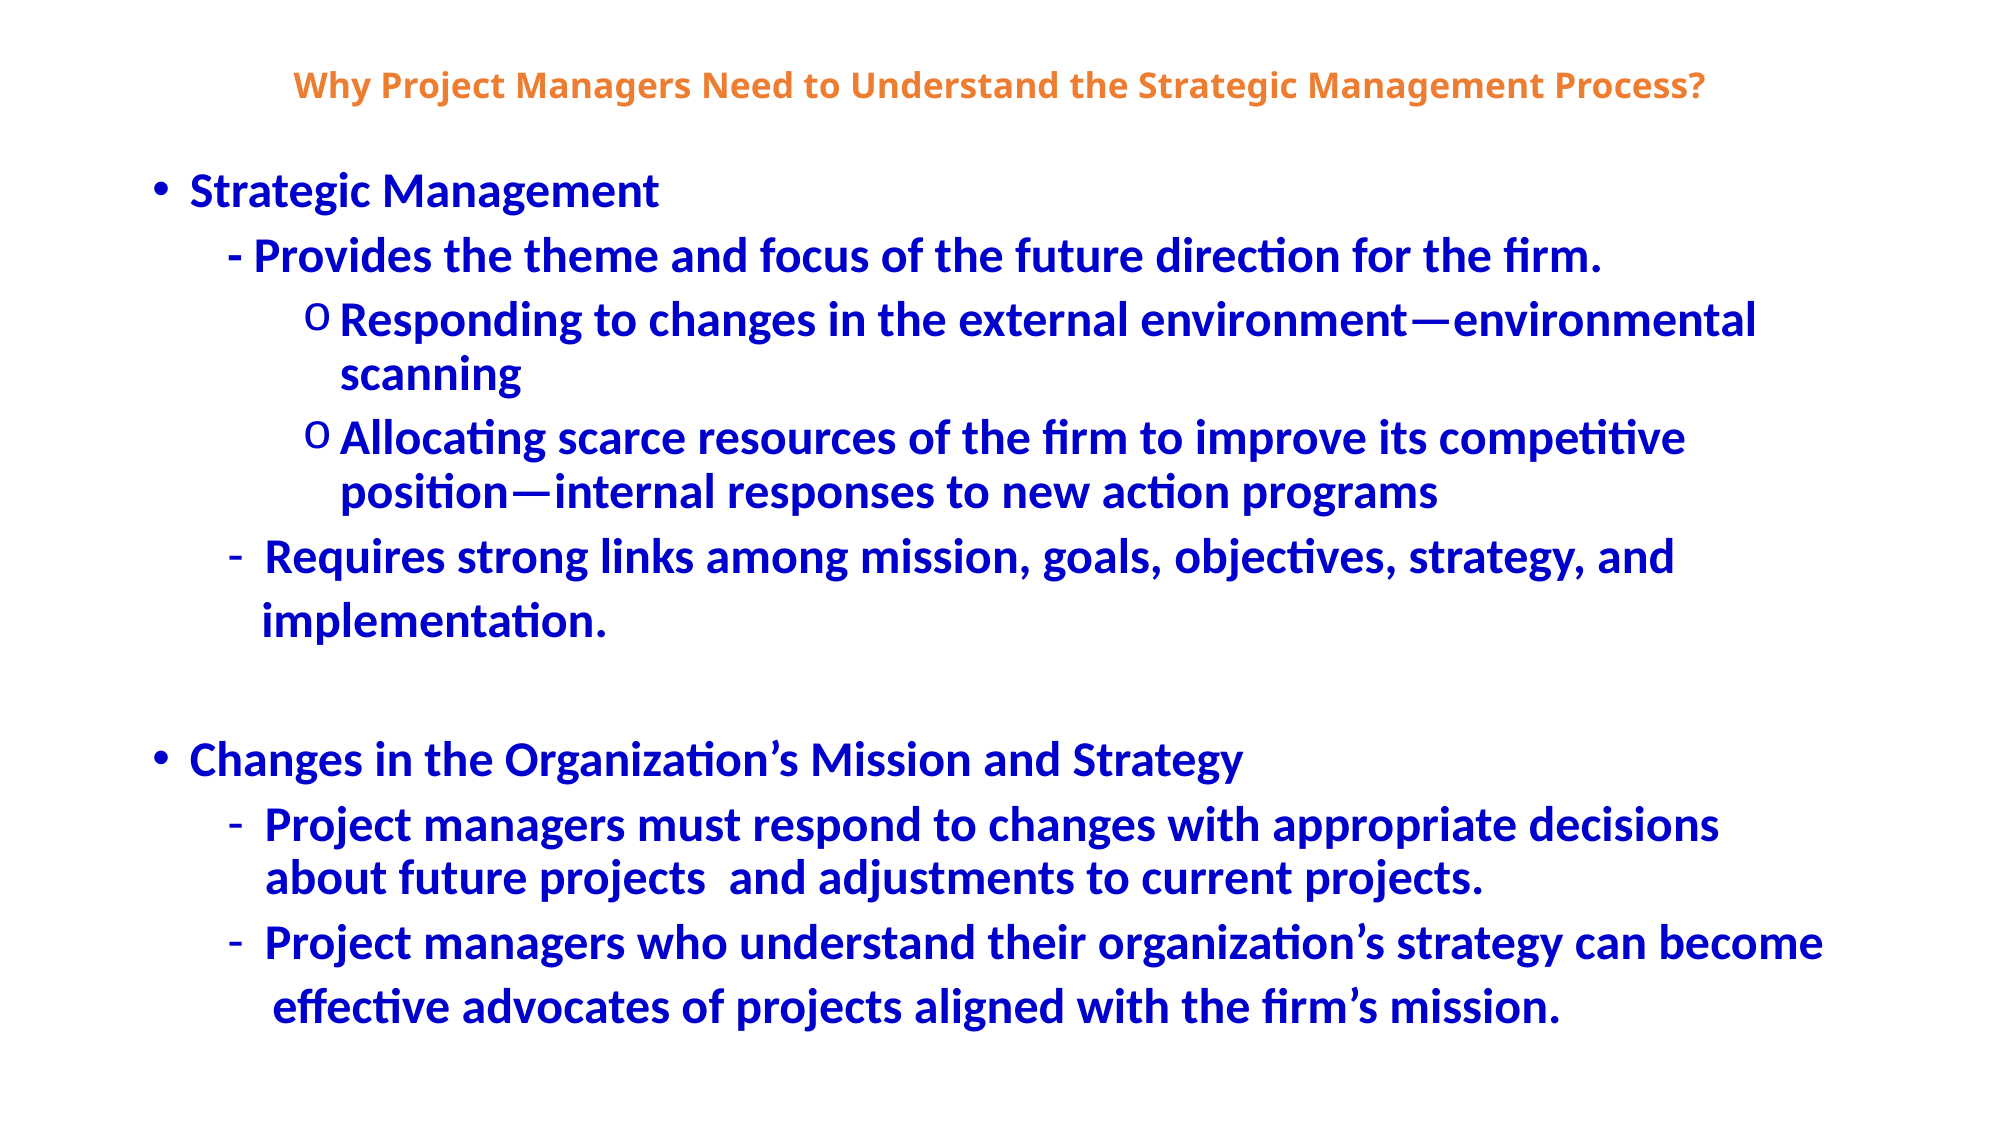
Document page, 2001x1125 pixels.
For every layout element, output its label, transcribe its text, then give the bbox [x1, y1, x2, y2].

list Strategic Management - Provides the theme and focus of the future direction for the firm. Responding to changes in the external environment—environmental scanning Allocating scarce resources of the firm to improve its competitive position—internal responses to new action programs Requires strong links among mission, goals, objectives, strategy, and implementation. Changes in the Organization’s Mission and Strategy Project managers must respond to changes with appropriate decisions about future projects and adjustments to current projects. Project managers who understand their organization’s strategy can become effective advocates of projects aligned with the firm’s mission. [137, 157, 1863, 1041]
title Why Project Managers Need to Understand the Strategic Management Process? [137, 59, 1863, 157]
